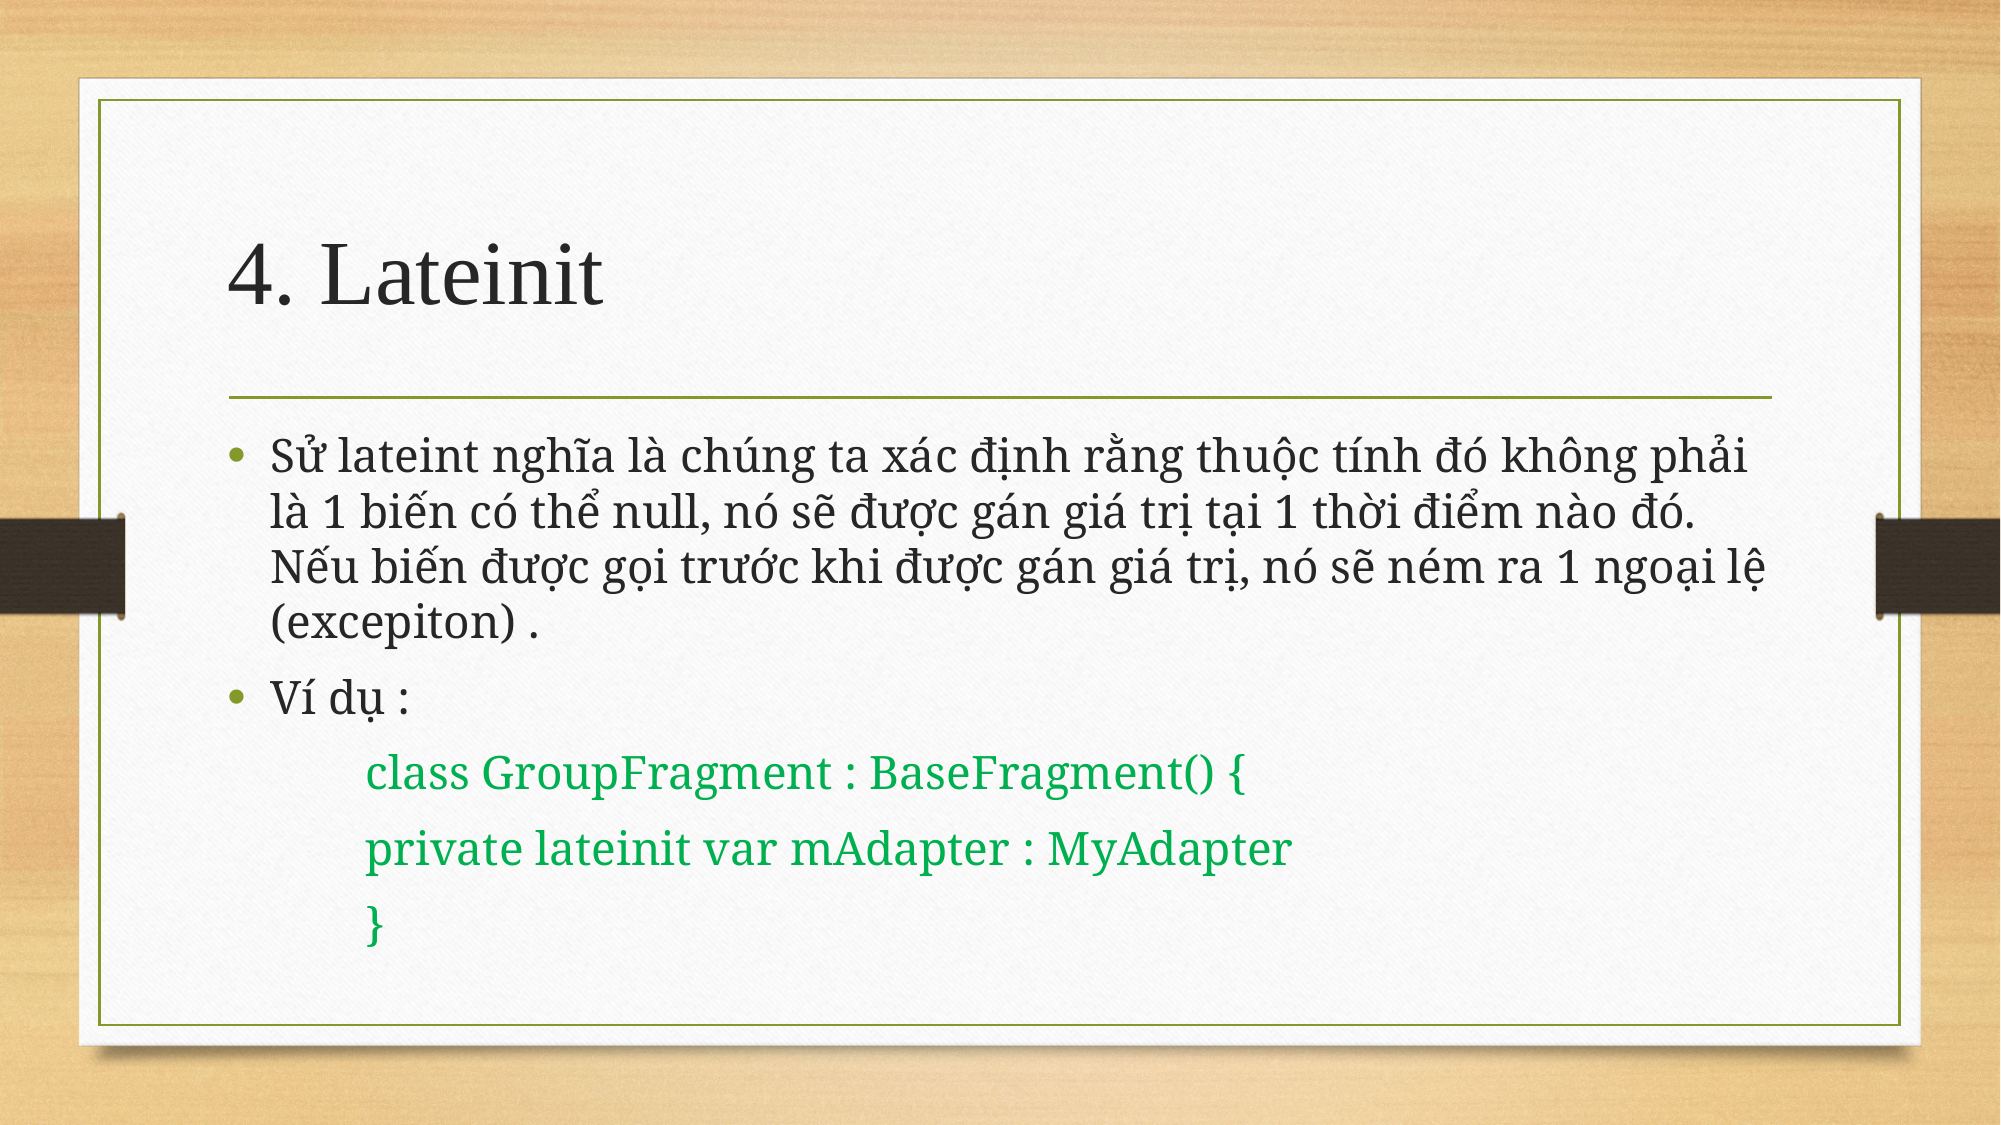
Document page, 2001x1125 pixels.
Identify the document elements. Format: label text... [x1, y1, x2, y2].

title 4. Lateinit [212, 161, 1788, 375]
list Sử lateint nghĩa là chúng ta xác định rằng thuộc tính đó không phải là 1 biến có thể null, nó sẽ được gán giá trị tại 1 thời điểm nào đó. Nếu biến được gọi trước khi được gán giá trị, nó sẽ ném ra 1 ngoại lệ (excepiton) . Ví dụ : class GroupFragment : BaseFragment() { private lateinit var mAdapter : MyAdapter } [212, 419, 1788, 964]
picture [0, 0, 2001, 1125]
